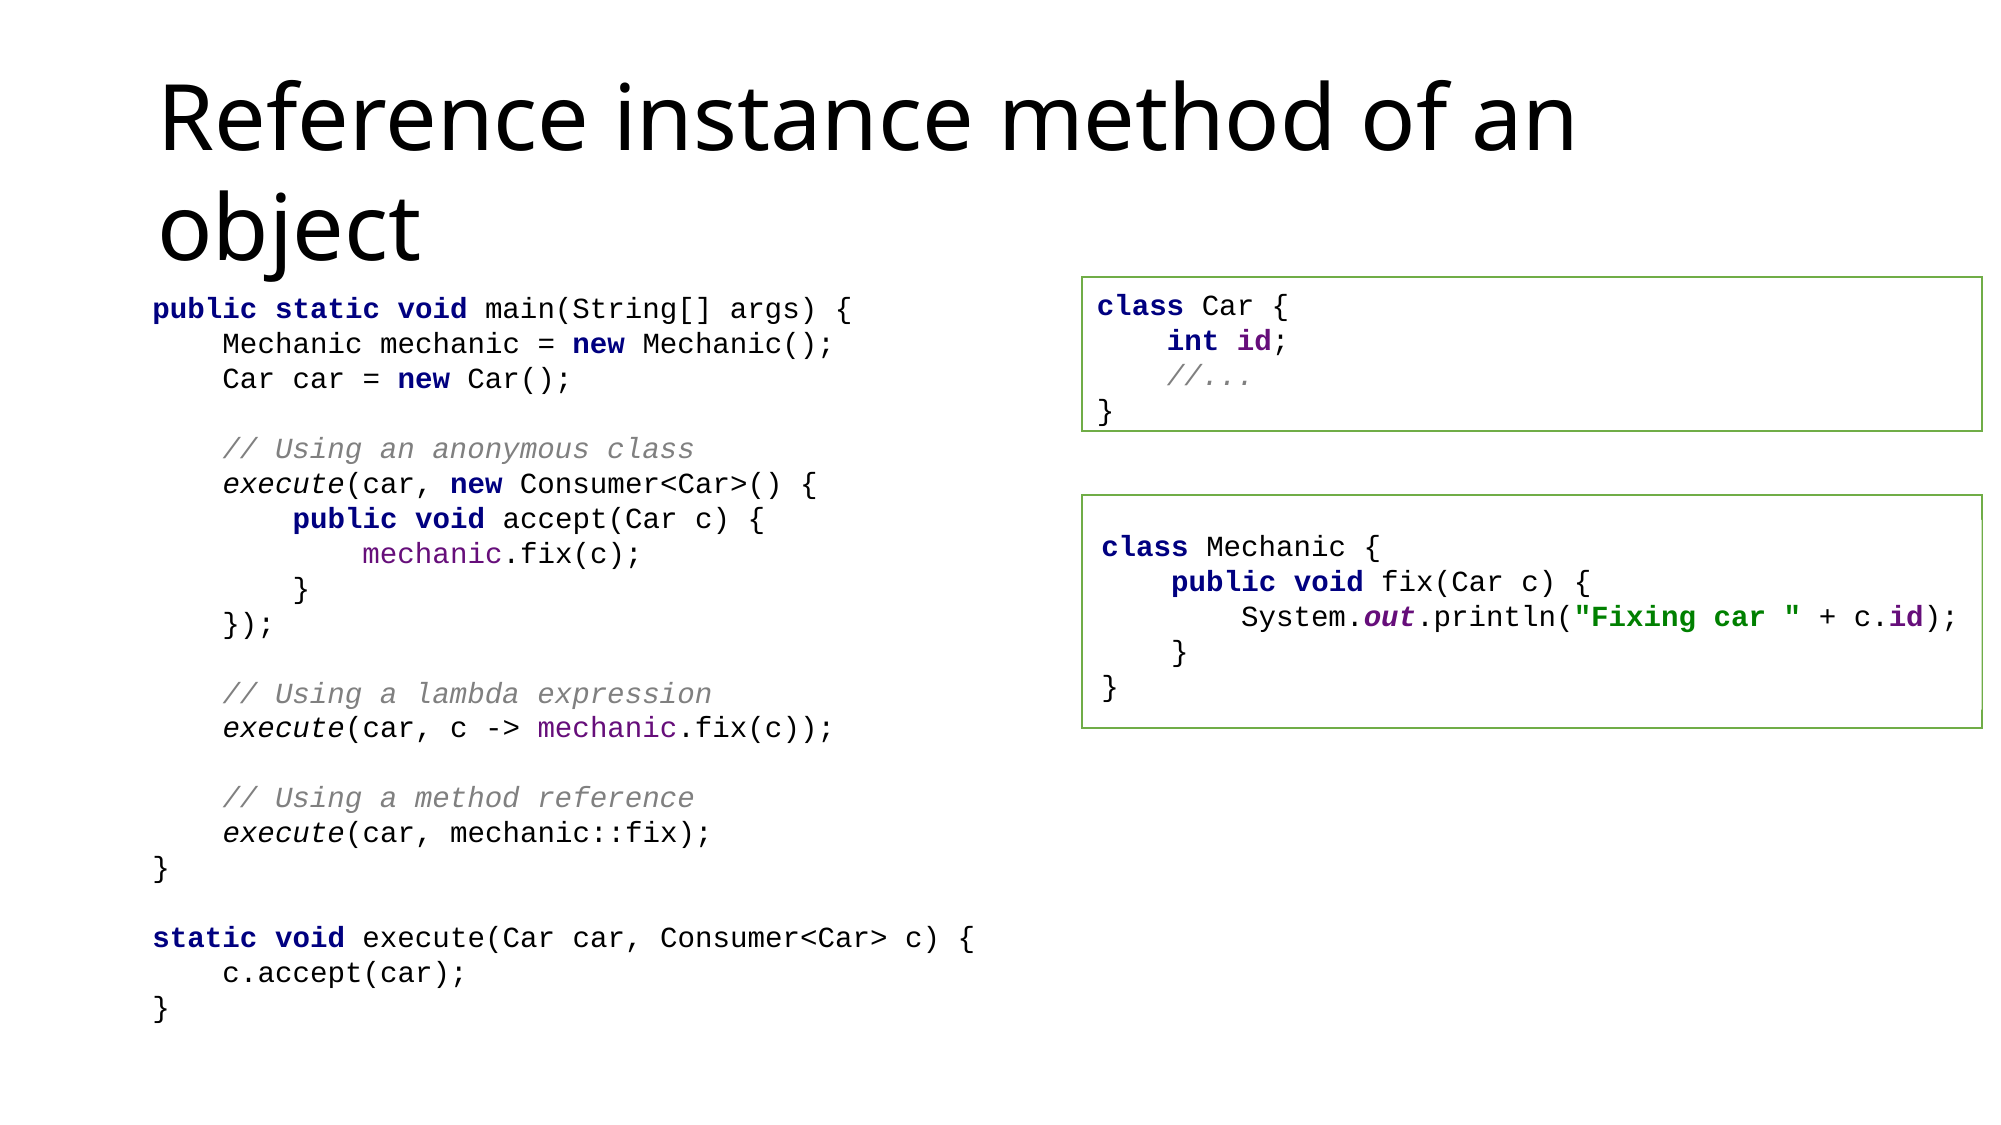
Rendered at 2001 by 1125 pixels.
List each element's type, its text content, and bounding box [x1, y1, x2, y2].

text_box [1081, 494, 1983, 729]
text_box class Car { int id; //... } [1082, 278, 2000, 434]
title Reference instance method of an object [137, 59, 1863, 278]
text_box class Mechanic { public void fix(Car c) { System.out.println("Fixing car " + c.id); } } [1086, 519, 1982, 710]
list public static void main(String[] args) { Mechanic mechanic = new Mechanic(); Car car = new Car(); // Using an anonymous class execute(car, new Consumer<Car>() { public void accept(Car c) { mechanic.fix(c); } }); // Using a lambda expression execute(car, c -> mechanic.fix(c)); // Using a method reference execute(car, mechanic::fix); } static void execute(Car car, Consumer<Car> c) { c.accept(car); } [137, 281, 996, 1031]
